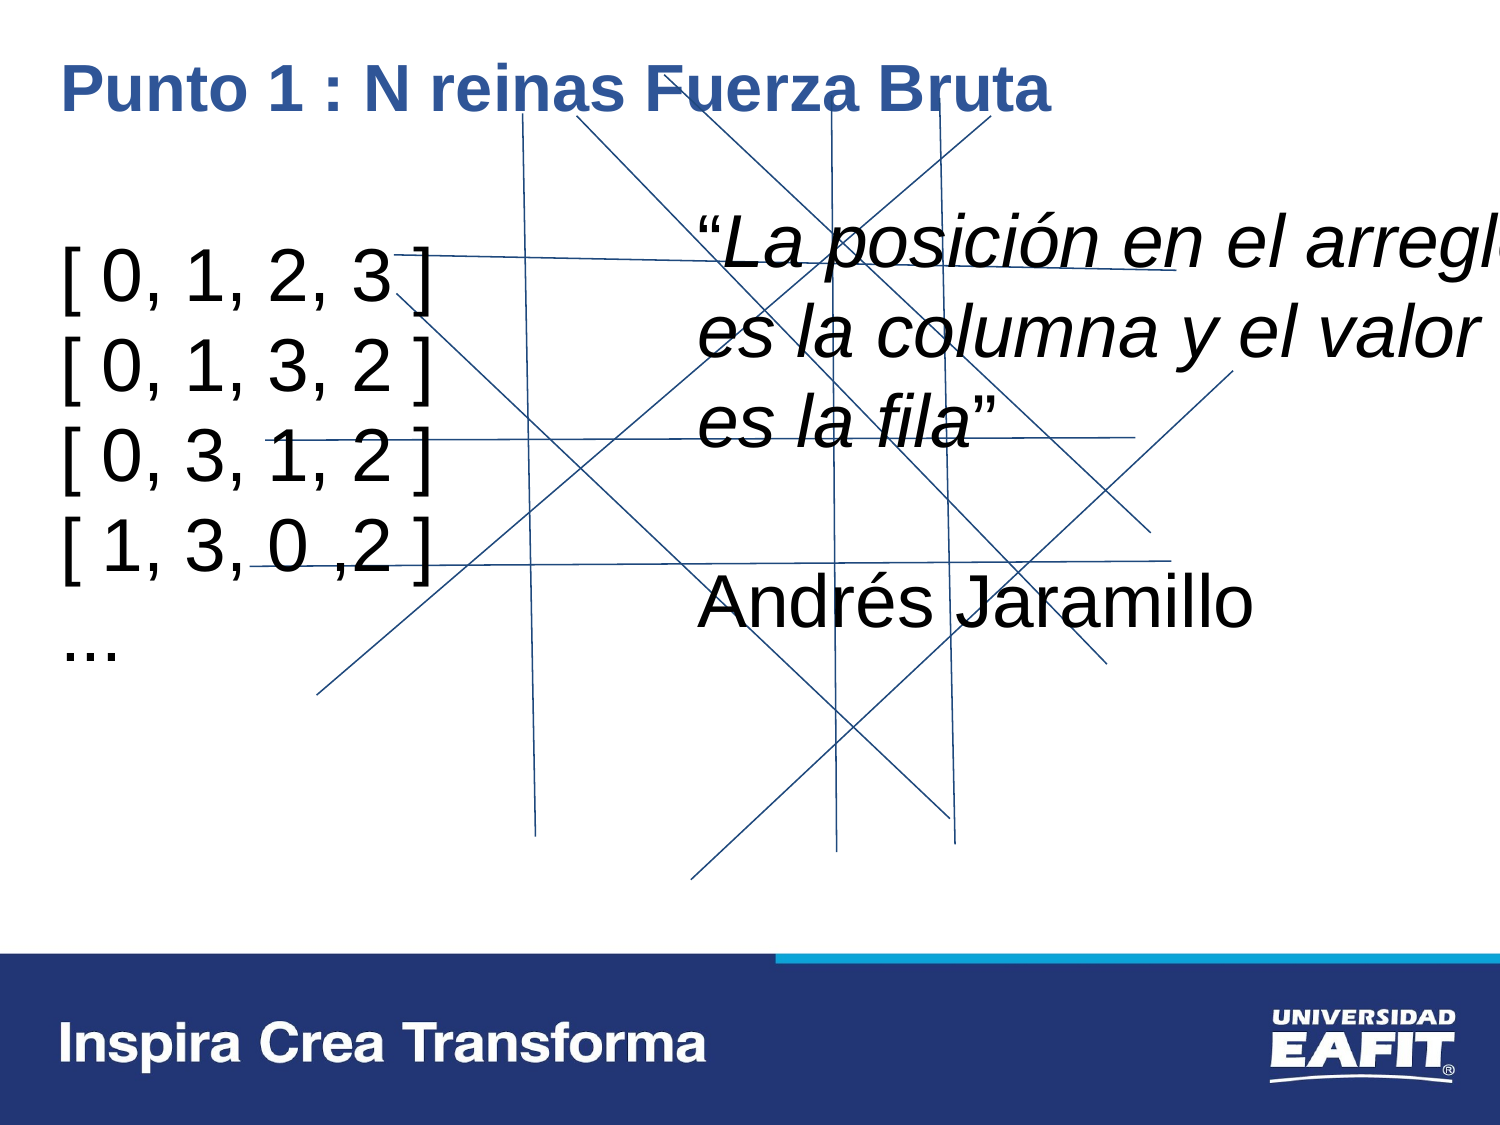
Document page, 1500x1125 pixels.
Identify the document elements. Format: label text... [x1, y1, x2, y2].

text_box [249, 560, 311, 567]
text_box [1156, 254, 1177, 271]
text_box “La posición en el arreglo es la columna y el valor es la fila” Andrés Jaramillo [1156, 177, 1500, 319]
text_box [264, 437, 311, 441]
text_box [663, 74, 1151, 369]
picture [0, 0, 1500, 1125]
text_box [ 0, 1, 2, 3 ] [ 0, 1, 3, 2 ] [ 0, 3, 1, 2 ] [ 1, 3, 0 ,2 ] ... [45, 211, 311, 317]
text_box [396, 704, 685, 819]
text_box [576, 115, 1108, 665]
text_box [690, 370, 1234, 880]
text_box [316, 115, 685, 696]
text_box Punto 1 : N reinas Fuerza Bruta [45, 37, 1181, 132]
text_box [522, 828, 536, 837]
